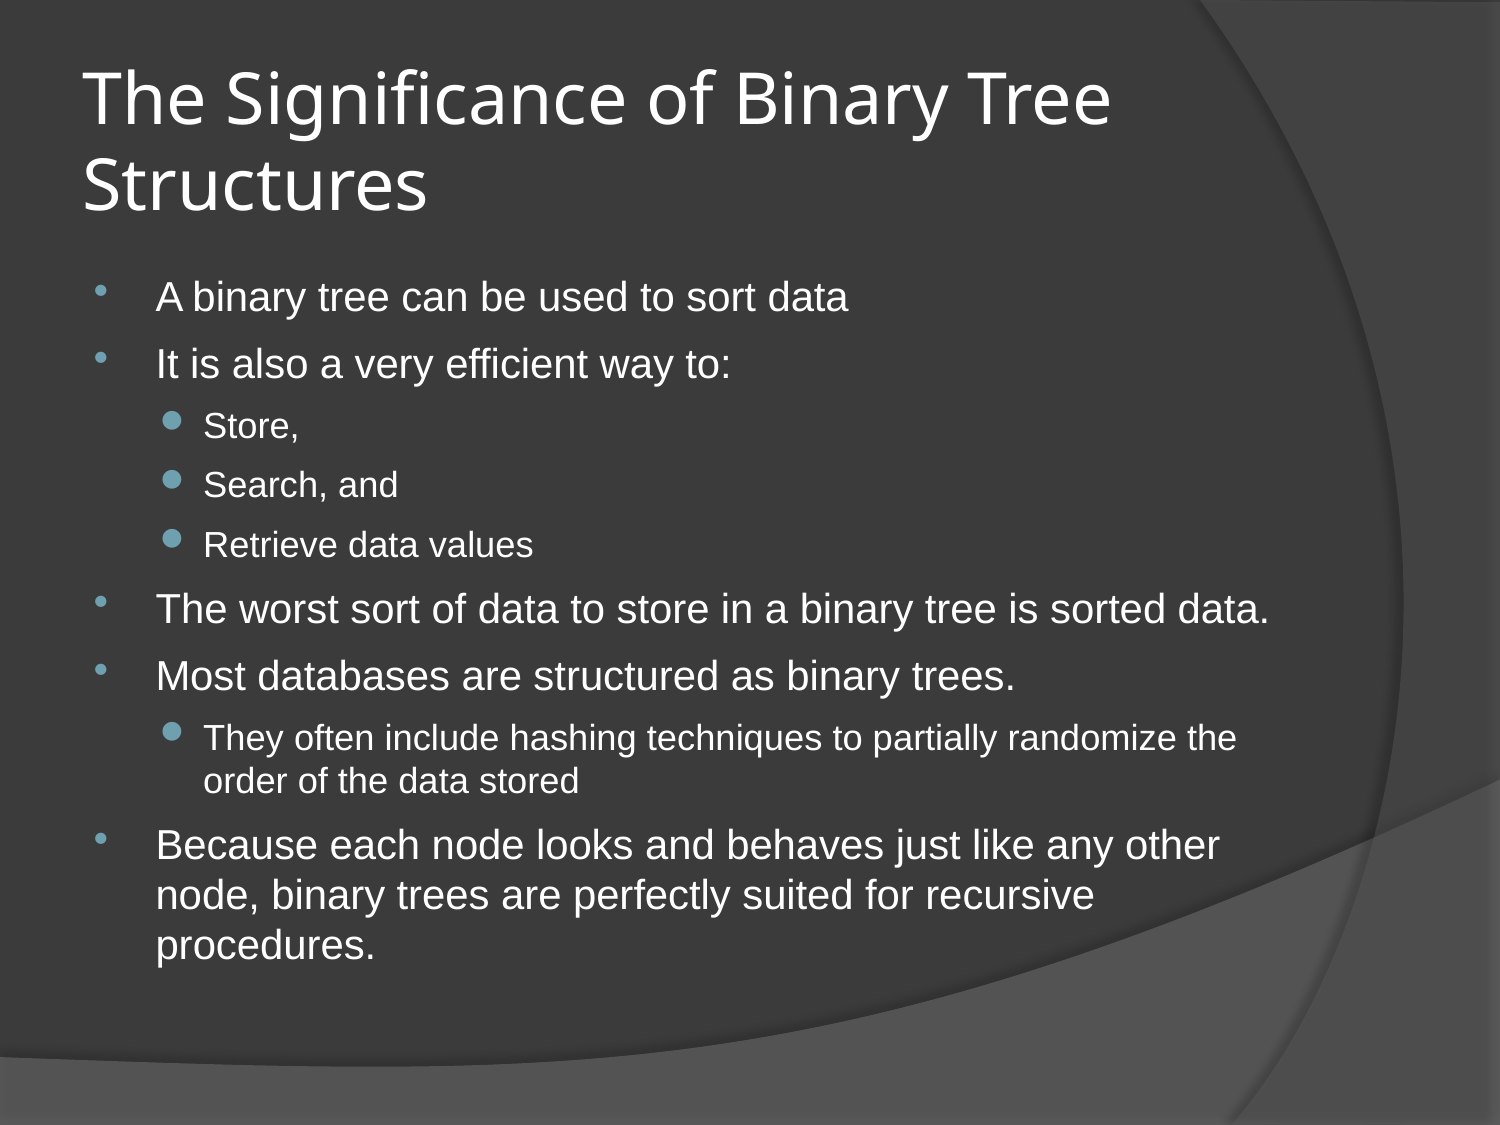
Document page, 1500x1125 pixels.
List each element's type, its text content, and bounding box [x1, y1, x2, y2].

list A binary tree can be used to sort data It is also a very efficient way to: Store, Search, and Retrieve data values The worst sort of data to store in a binary tree is sorted data. Most databases are structured as binary trees. They often include hashing techniques to partially randomize the order of the data stored Because each node looks and behaves just like any other node, binary trees are perfectly suited for recursive procedures. [75, 262, 1300, 1005]
title The Significance of Binary Tree Structures [75, 45, 1300, 233]
